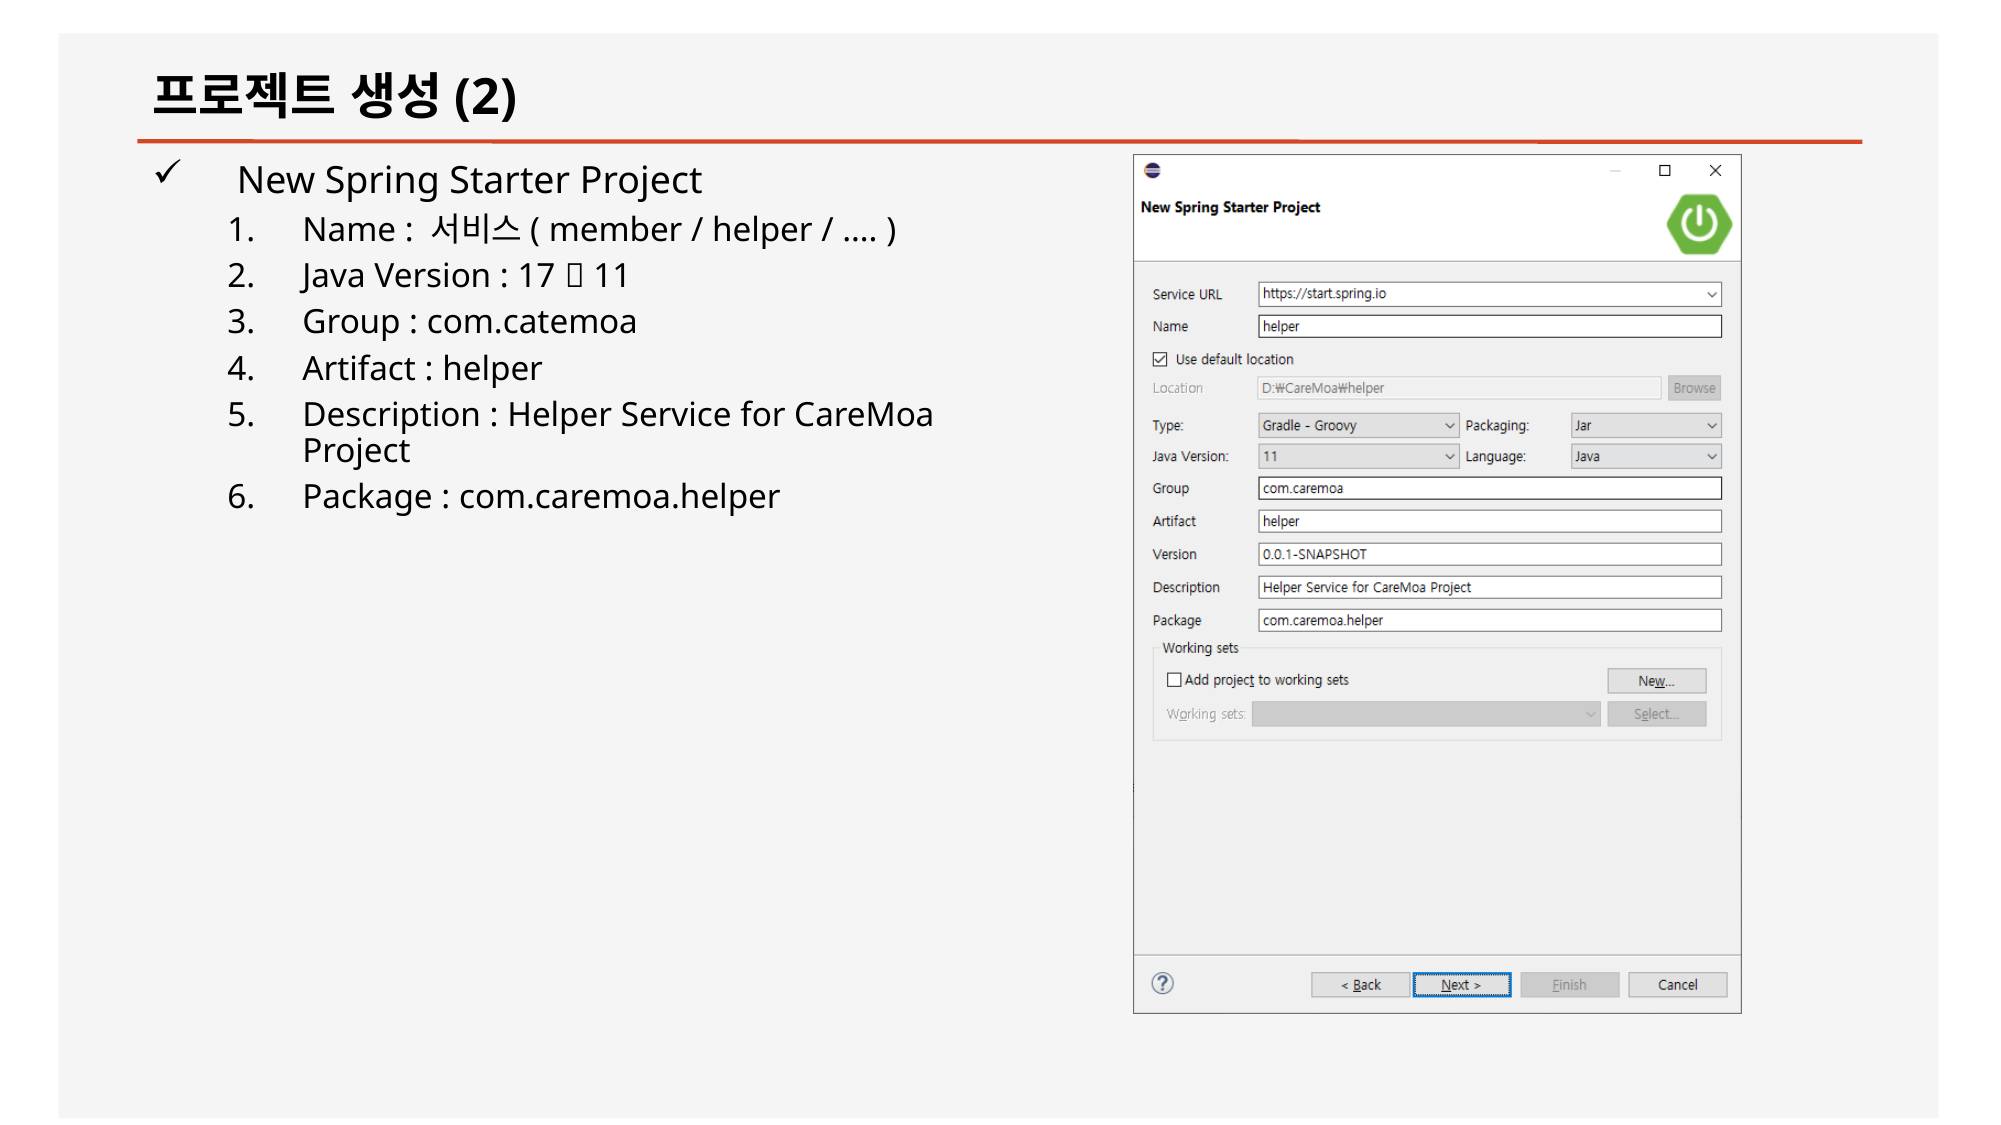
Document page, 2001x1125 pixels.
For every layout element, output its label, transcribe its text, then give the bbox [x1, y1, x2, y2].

title 프로젝트 생성(2) [137, 59, 1863, 138]
list New Spring Starter Project Name : 서비스( member / helper / …. ) Java Version : 17  11 Group : com.catemoa Artifact : helper Description : Helper Service for CareMoa Project Package : com.caremoa.helper [137, 154, 988, 1014]
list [1133, 154, 1742, 1014]
